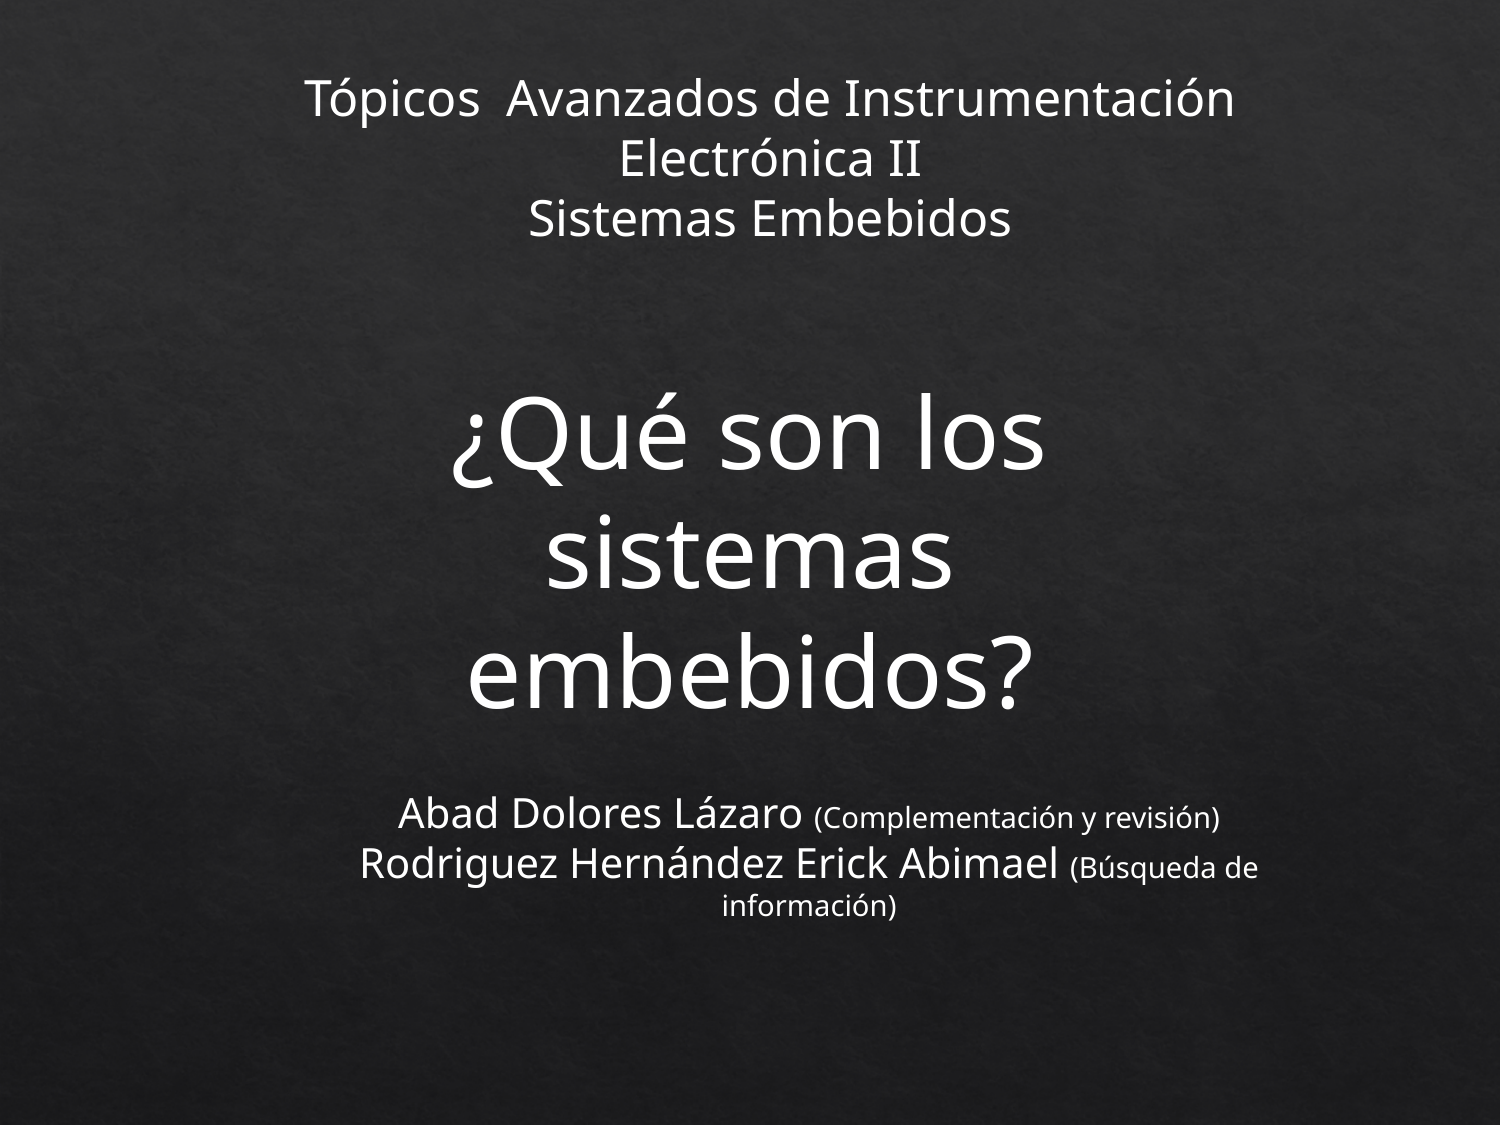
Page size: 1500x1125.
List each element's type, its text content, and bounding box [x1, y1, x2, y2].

text_box Abad Dolores Lázaro (Complementación y revisión) Rodriguez Hernández Erick Abimael (Búsqueda de información) [265, 779, 1353, 930]
text_box Tópicos Avanzados de Instrumentación Electrónica II Sistemas Embebidos [171, 58, 1371, 254]
text_box ¿Qué son los sistemas embebidos? [236, 361, 1264, 737]
